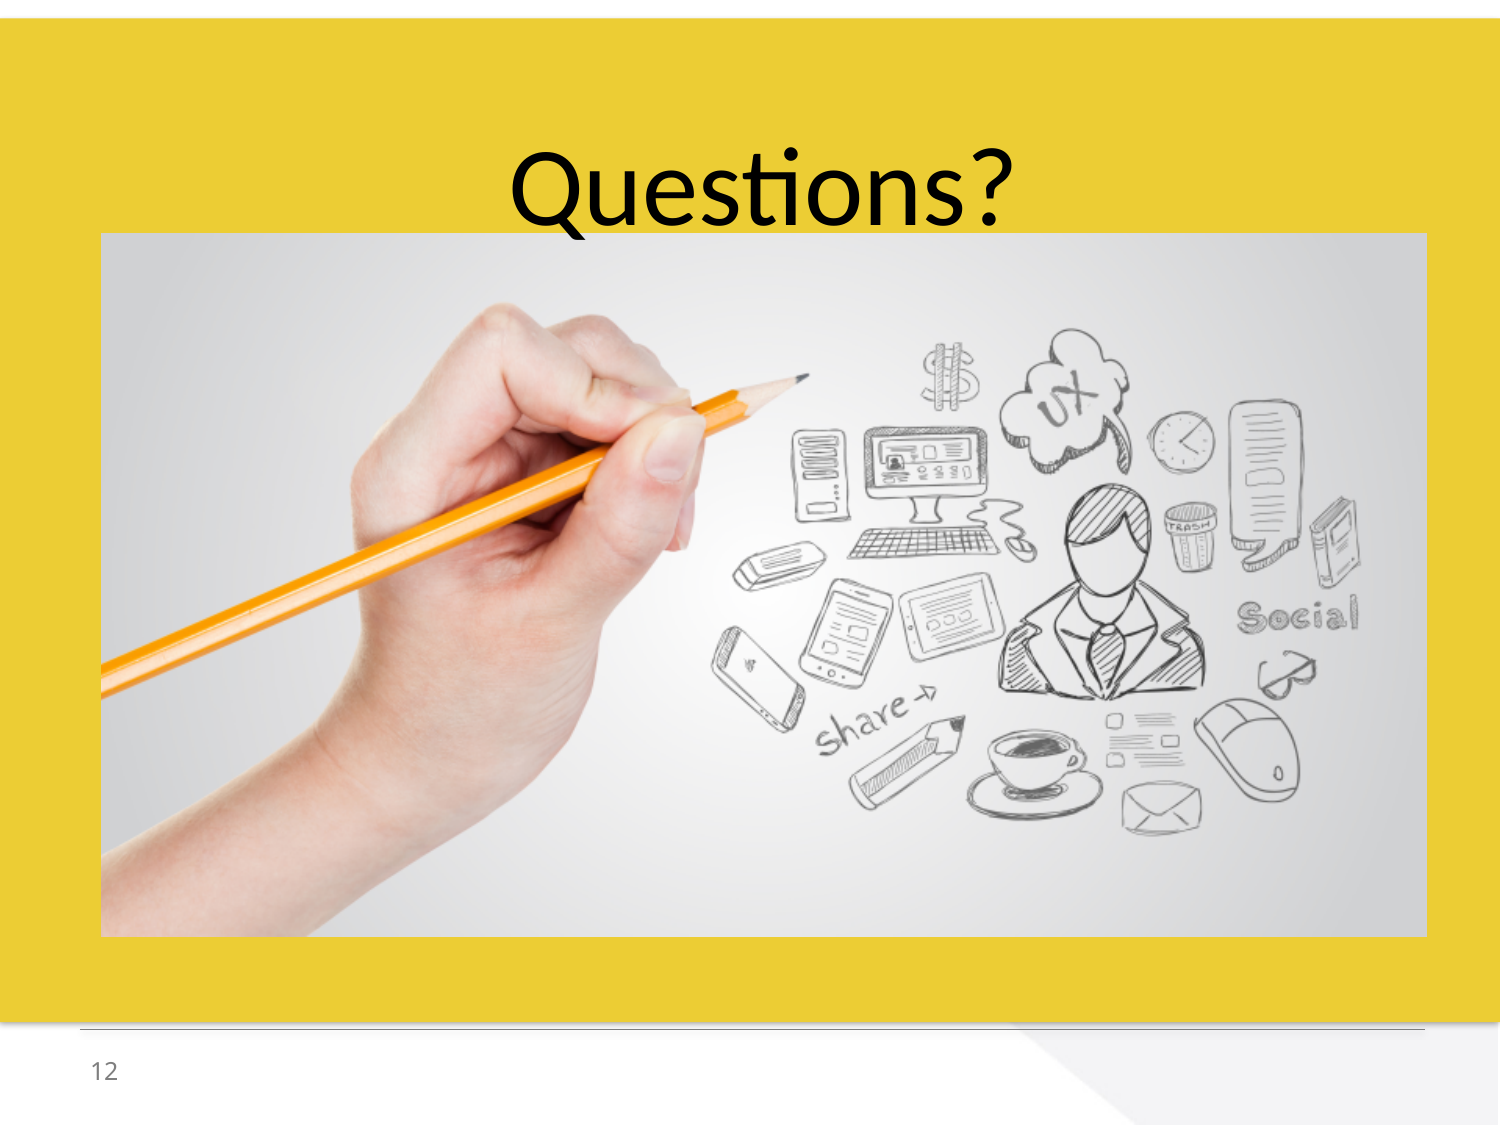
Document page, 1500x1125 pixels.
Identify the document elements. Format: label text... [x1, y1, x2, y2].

slide_number 12 [75, 1042, 237, 1103]
picture [970, 1023, 1498, 1125]
text_box Questions? [377, 105, 1150, 231]
picture [101, 232, 1427, 937]
text_box [0, 18, 1500, 1023]
